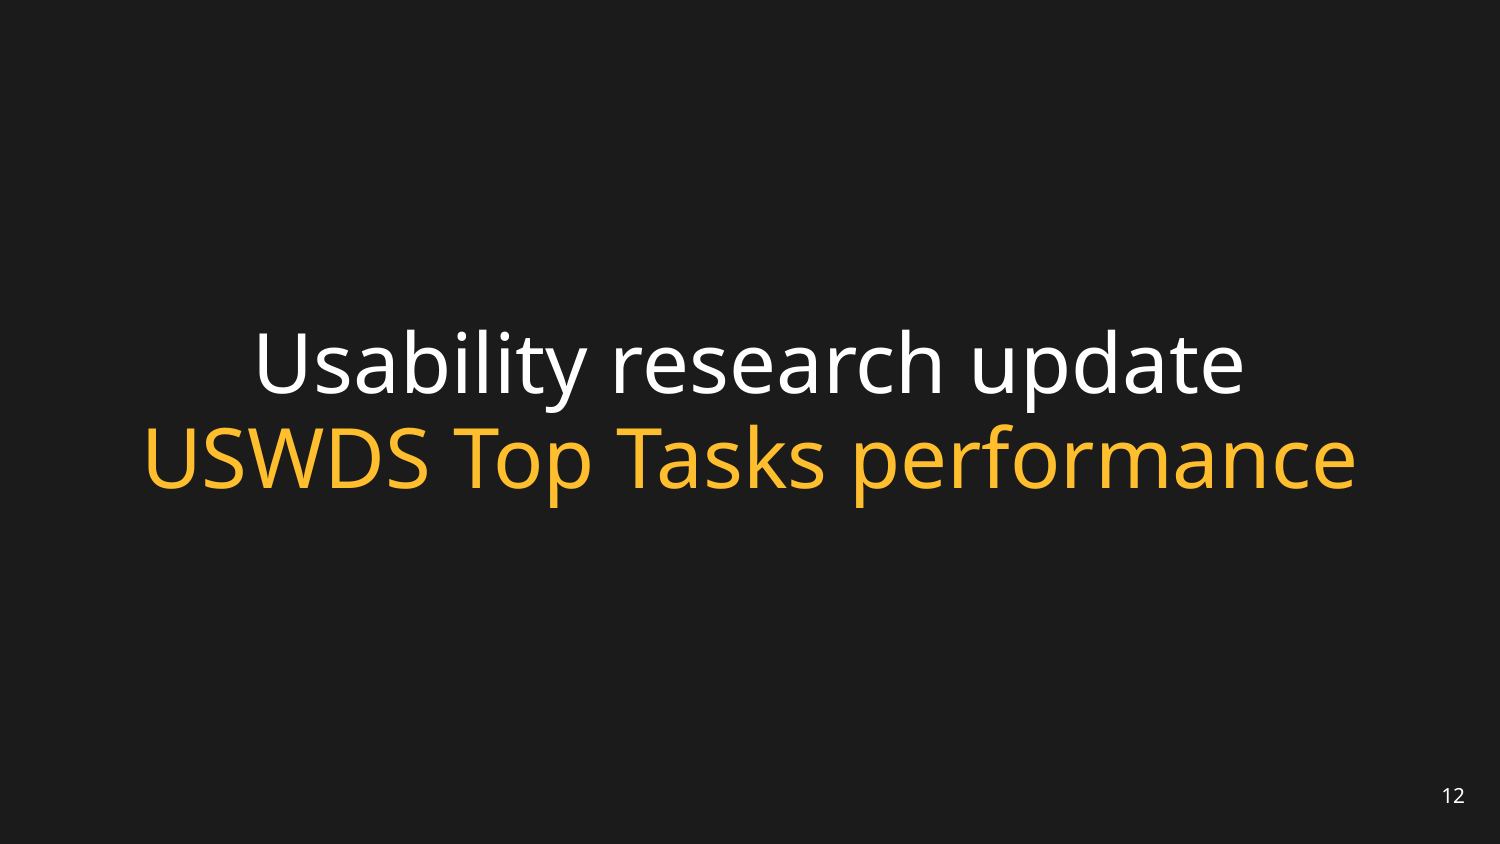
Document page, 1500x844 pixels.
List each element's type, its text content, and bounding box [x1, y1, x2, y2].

slide_number 12 [1389, 764, 1480, 830]
title Usability research update USWDS Top Tasks performance [51, 72, 1449, 753]
